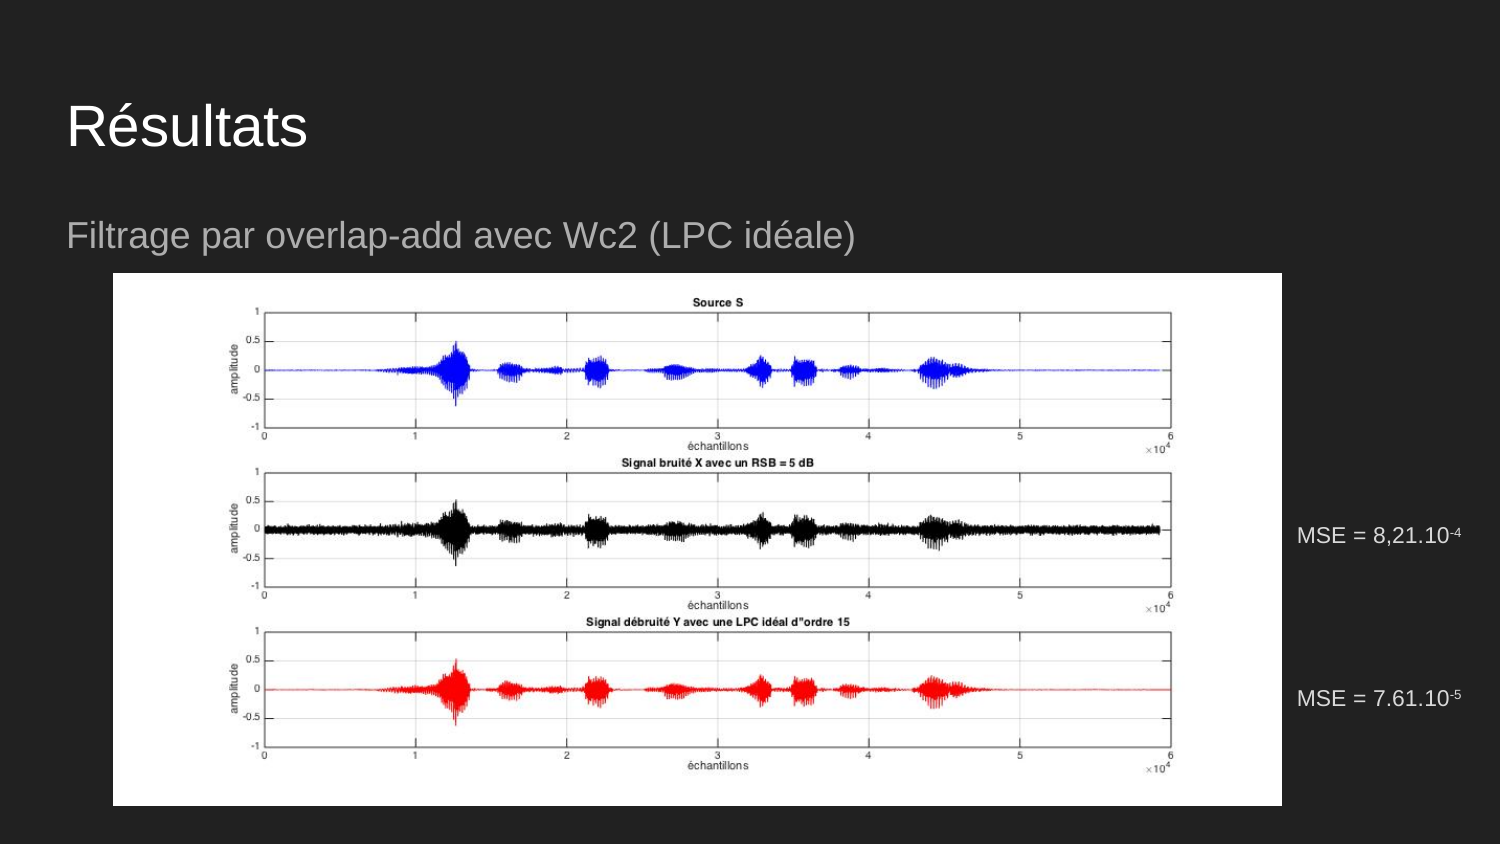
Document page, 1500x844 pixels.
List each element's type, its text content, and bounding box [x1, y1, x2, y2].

text_box MSE = 7.61.10-5 [1287, 668, 1500, 715]
title Résultats [51, 72, 1449, 167]
list Filtrage par overlap-add avec Wc2 (LPC idéale) [51, 189, 974, 262]
picture [113, 273, 1282, 807]
text_box MSE = 8,21.10-4 [1287, 506, 1500, 552]
